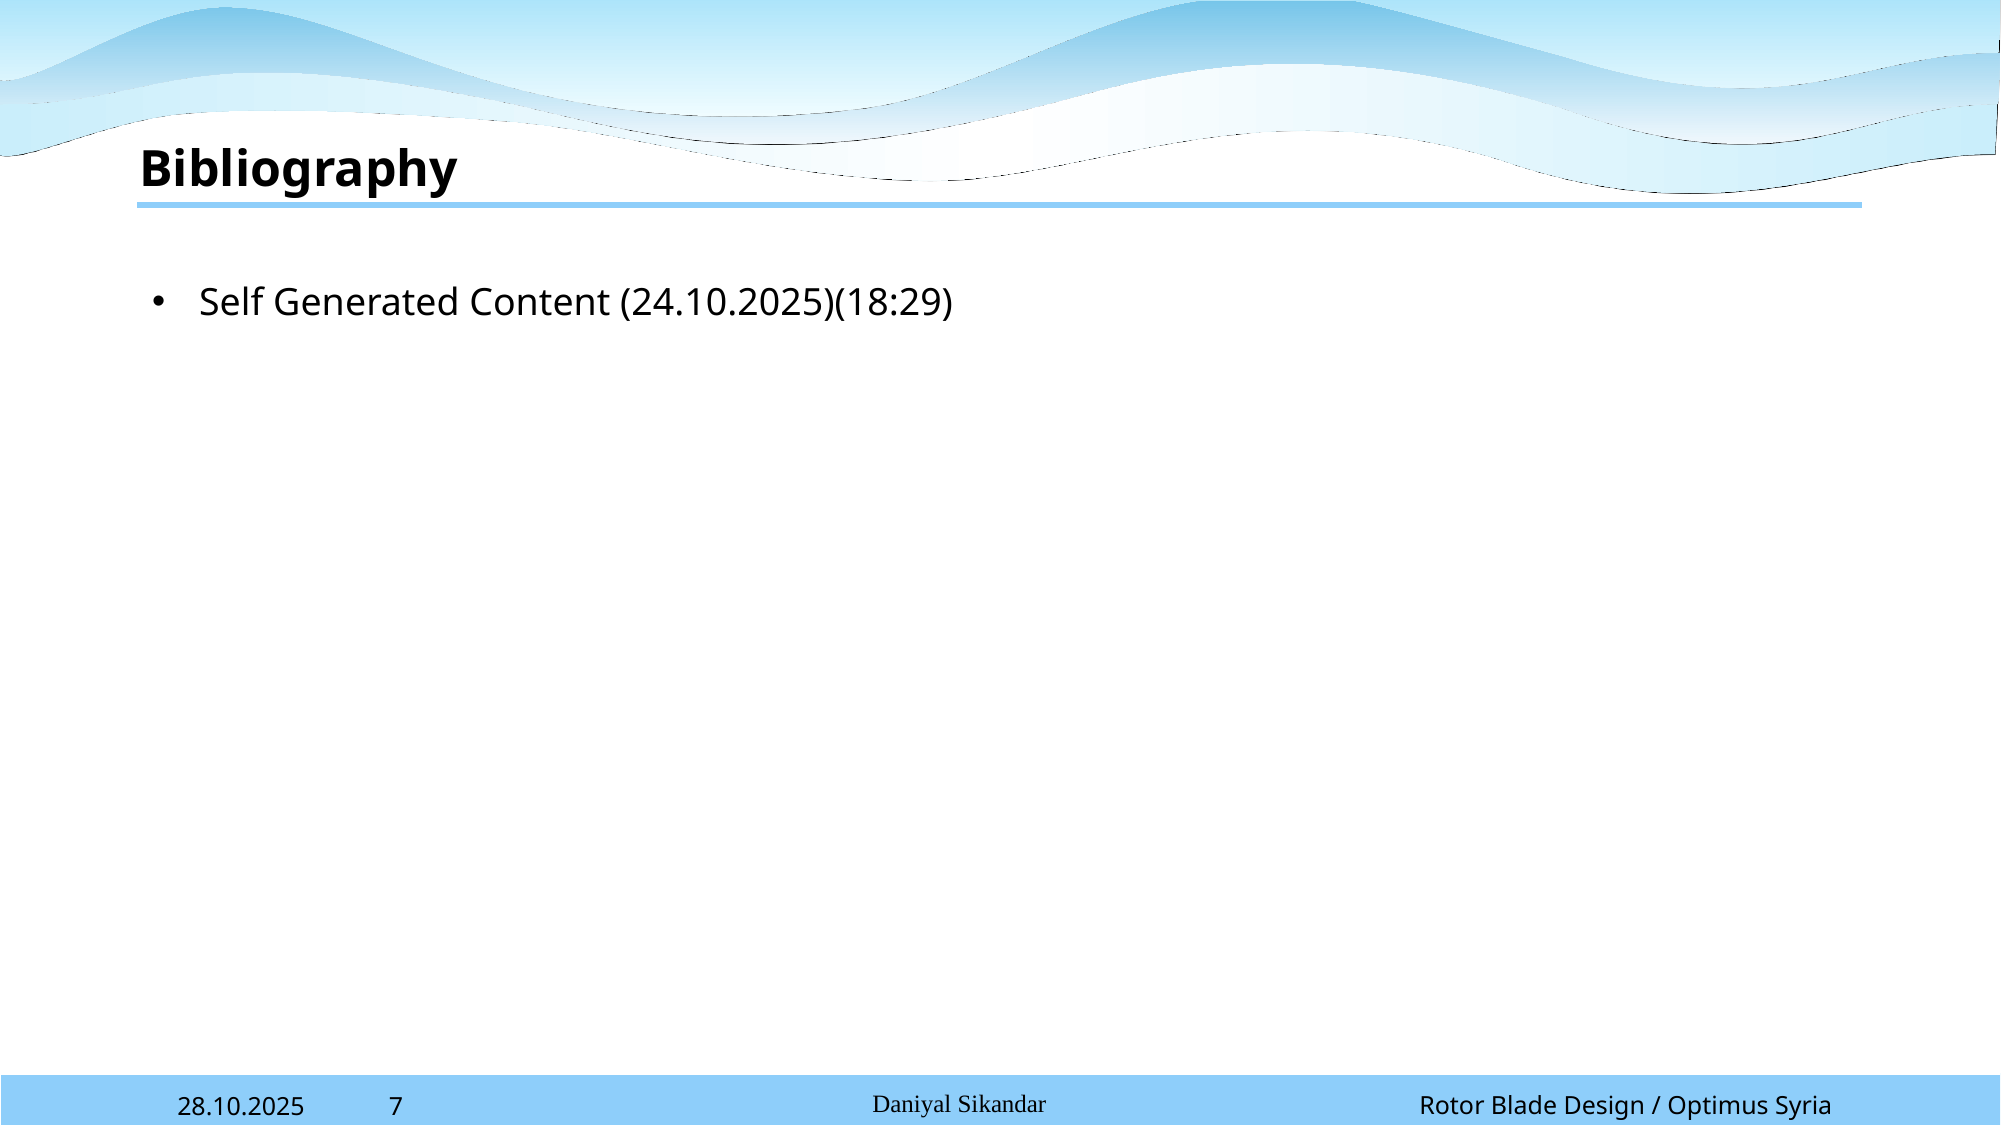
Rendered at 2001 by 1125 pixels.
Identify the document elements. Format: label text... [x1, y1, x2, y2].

text_box Bibliography [124, 129, 474, 204]
text_box 28.10.2025 [137, 1075, 320, 1125]
text_box Self Generated Content (24.10.2025)(18:29) [137, 270, 1145, 331]
text_box Rotor Blade Design / Optimus Syria [1390, 1074, 1863, 1125]
slide_number 7 [320, 1077, 473, 1125]
text_box Daniyal Sikandar [460, 1079, 1459, 1125]
